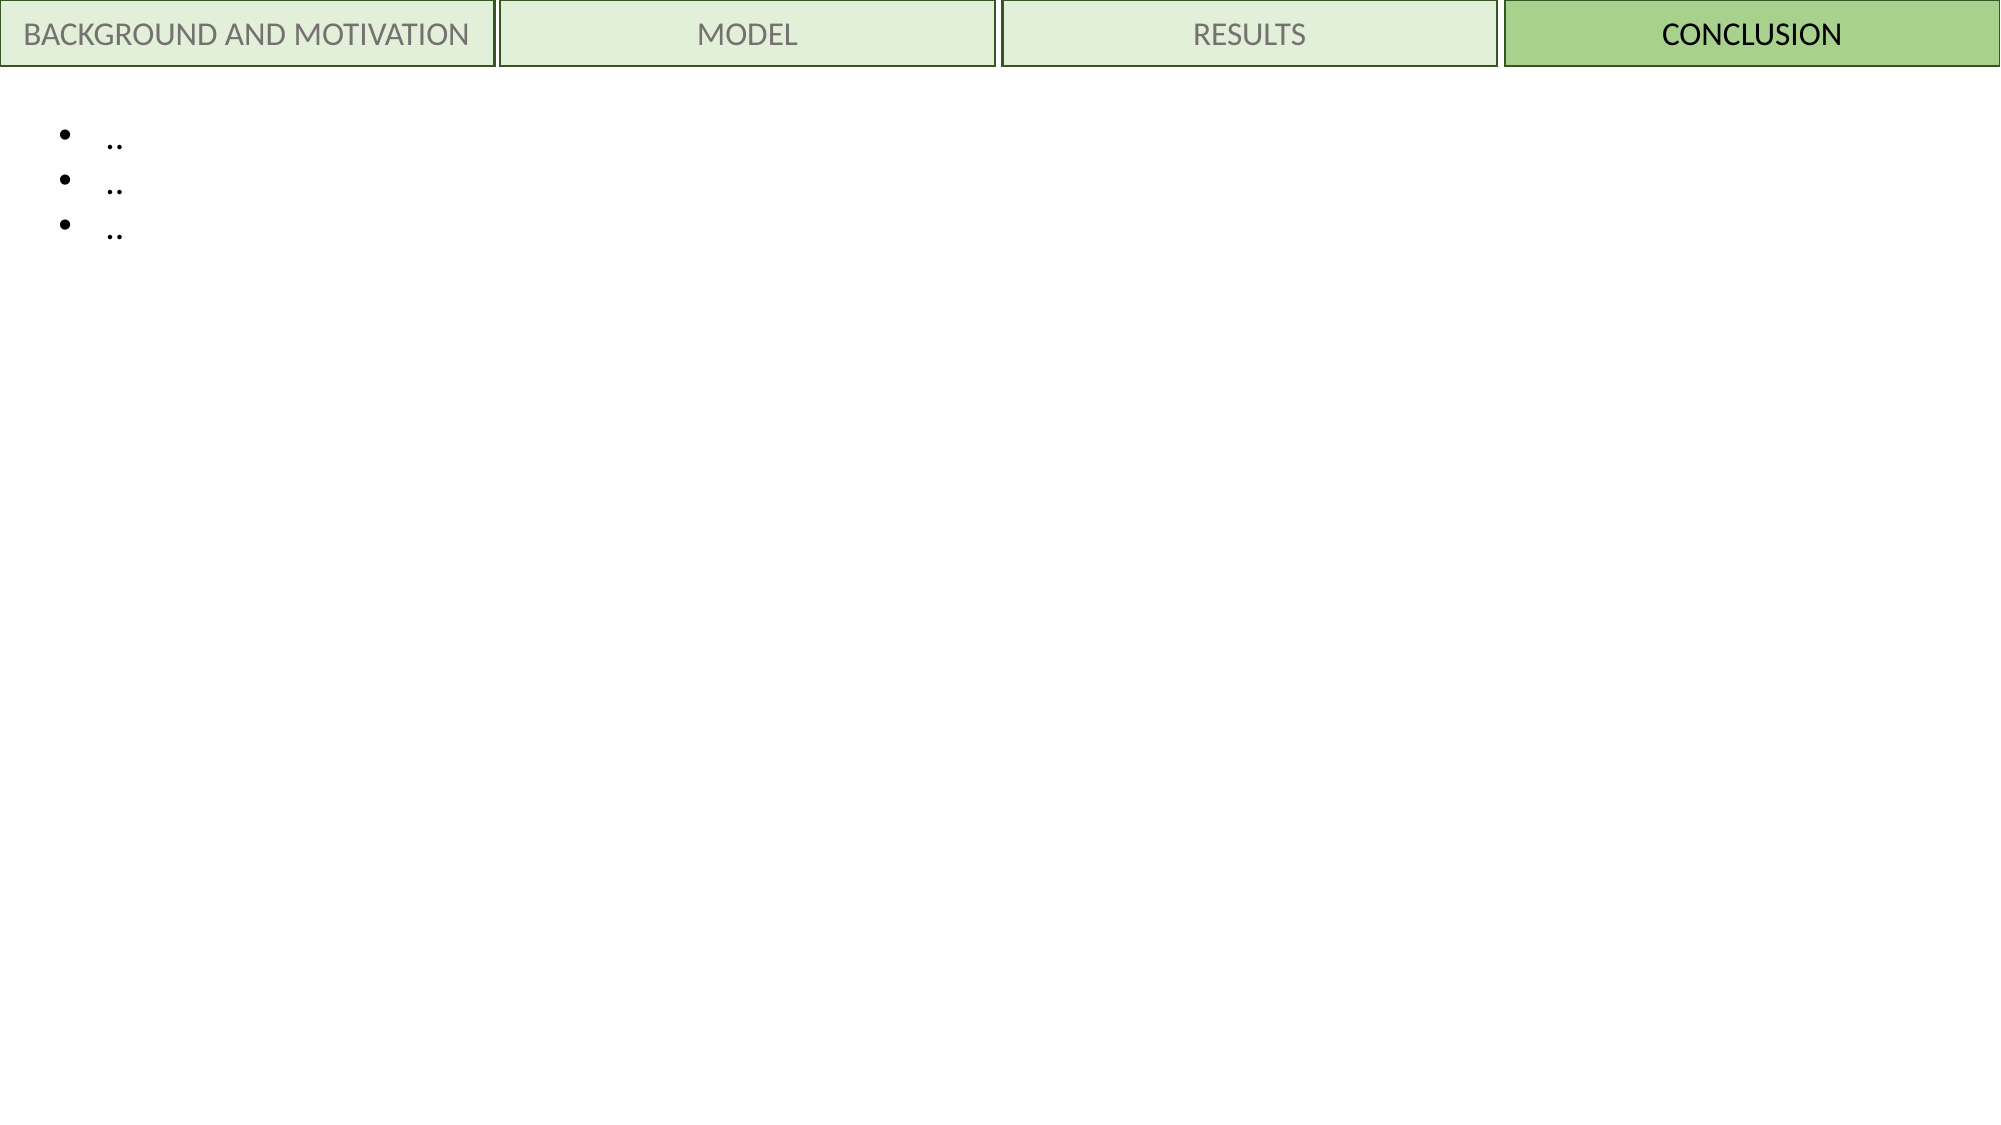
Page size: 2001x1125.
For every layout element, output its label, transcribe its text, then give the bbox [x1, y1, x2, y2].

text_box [1504, 0, 2000, 66]
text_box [500, 0, 996, 66]
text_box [1002, 0, 1498, 66]
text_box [0, 0, 495, 66]
text_box .. .. .. [43, 104, 501, 300]
